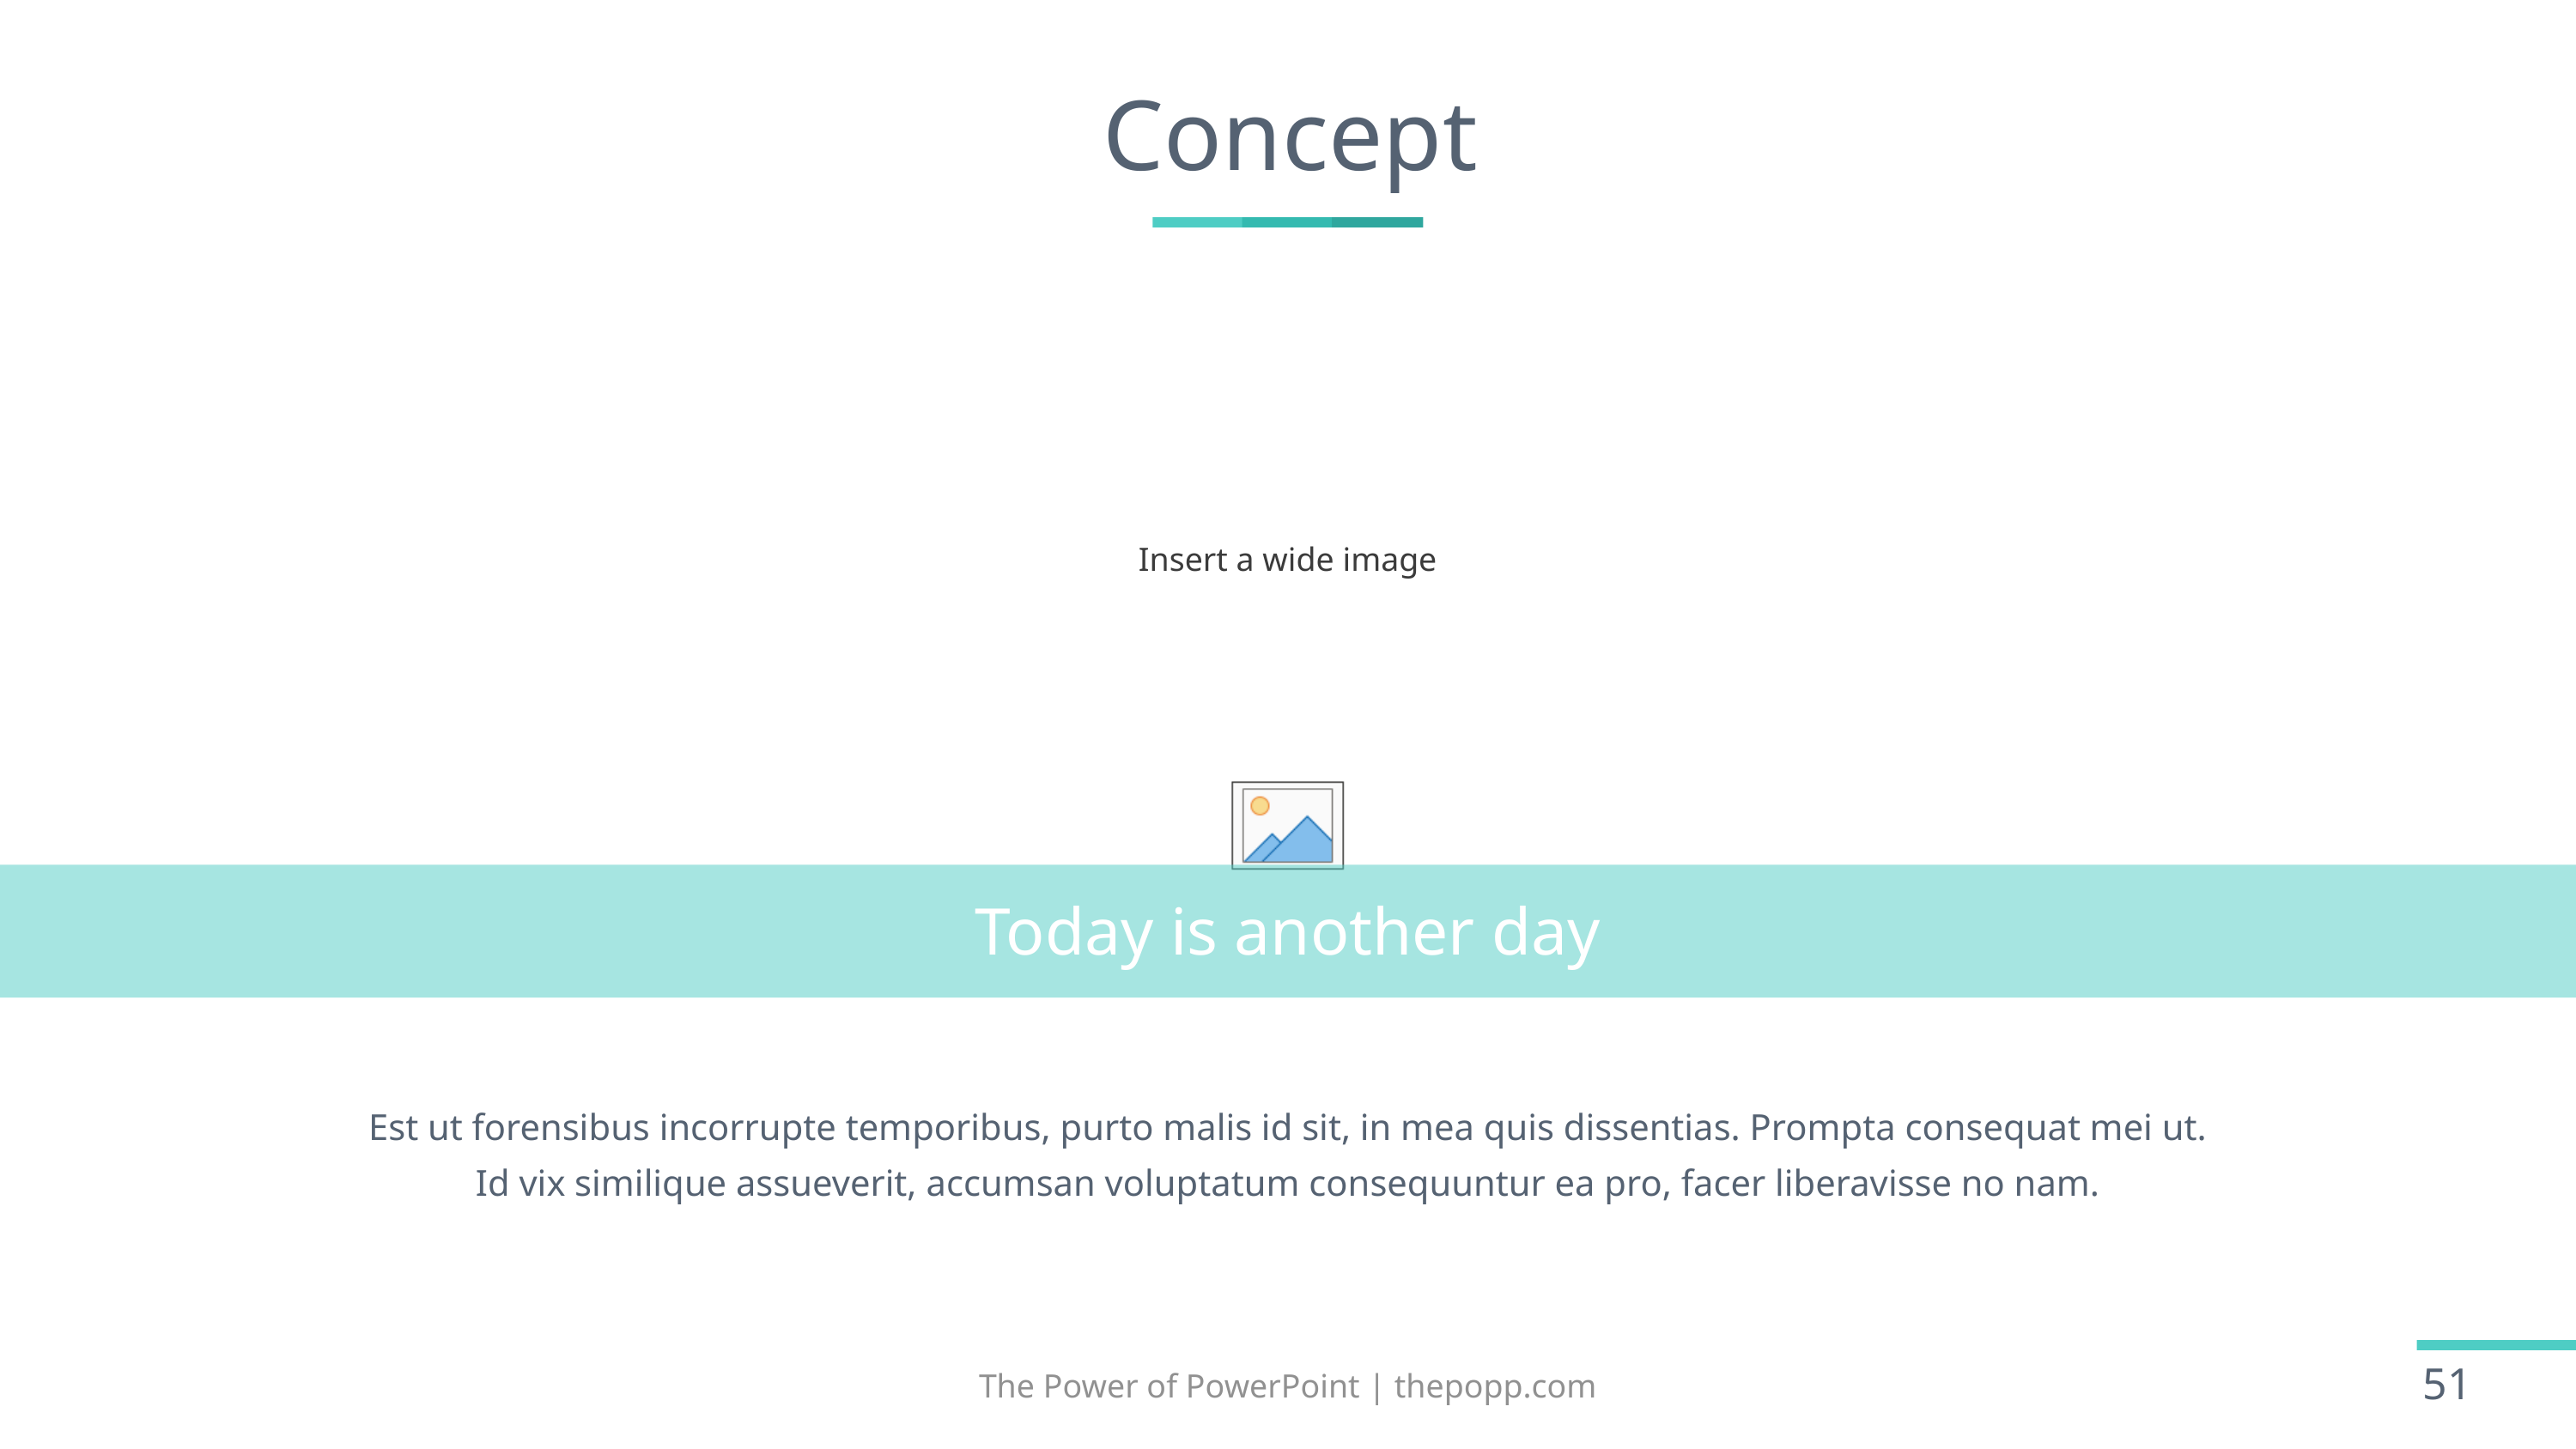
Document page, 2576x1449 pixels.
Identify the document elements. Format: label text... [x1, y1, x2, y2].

slide_number 51 [2409, 1351, 2576, 1421]
footer The Power of PowerPoint | thepopp.com [853, 1349, 1723, 1427]
picture [0, 378, 2576, 1274]
title Concept [69, 49, 2512, 230]
